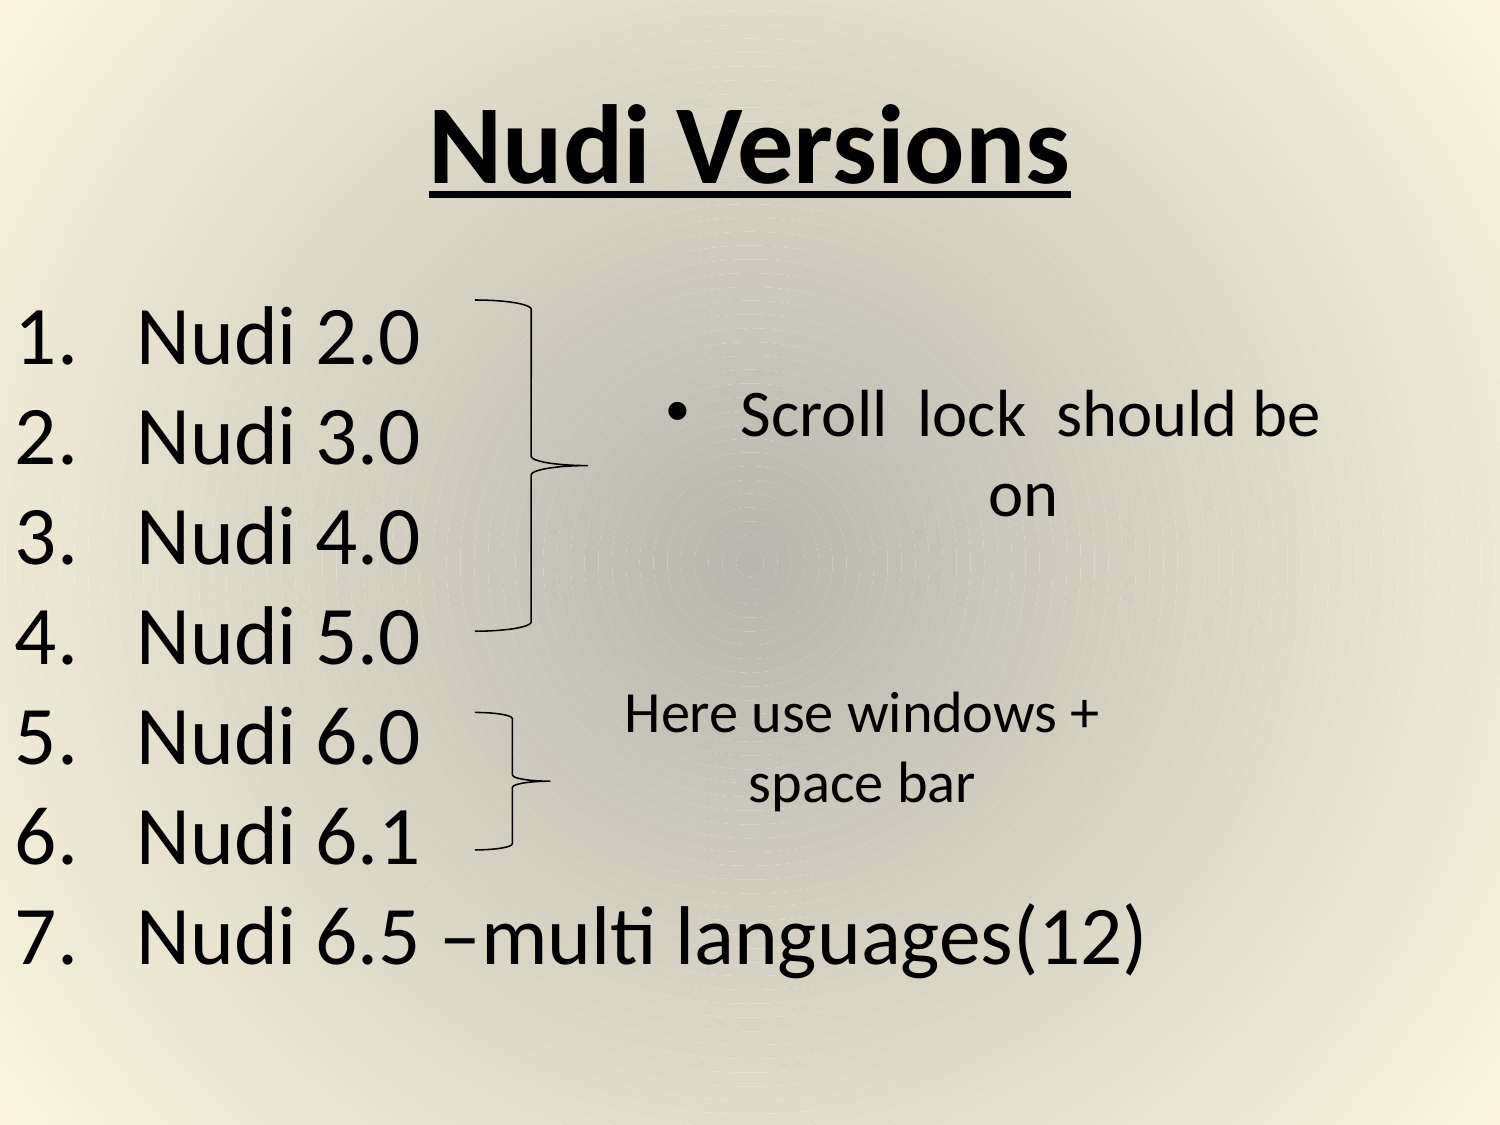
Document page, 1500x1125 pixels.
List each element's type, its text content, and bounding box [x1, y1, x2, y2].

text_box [0, 212, 1500, 1051]
title Nudi Versions [75, 45, 1425, 210]
